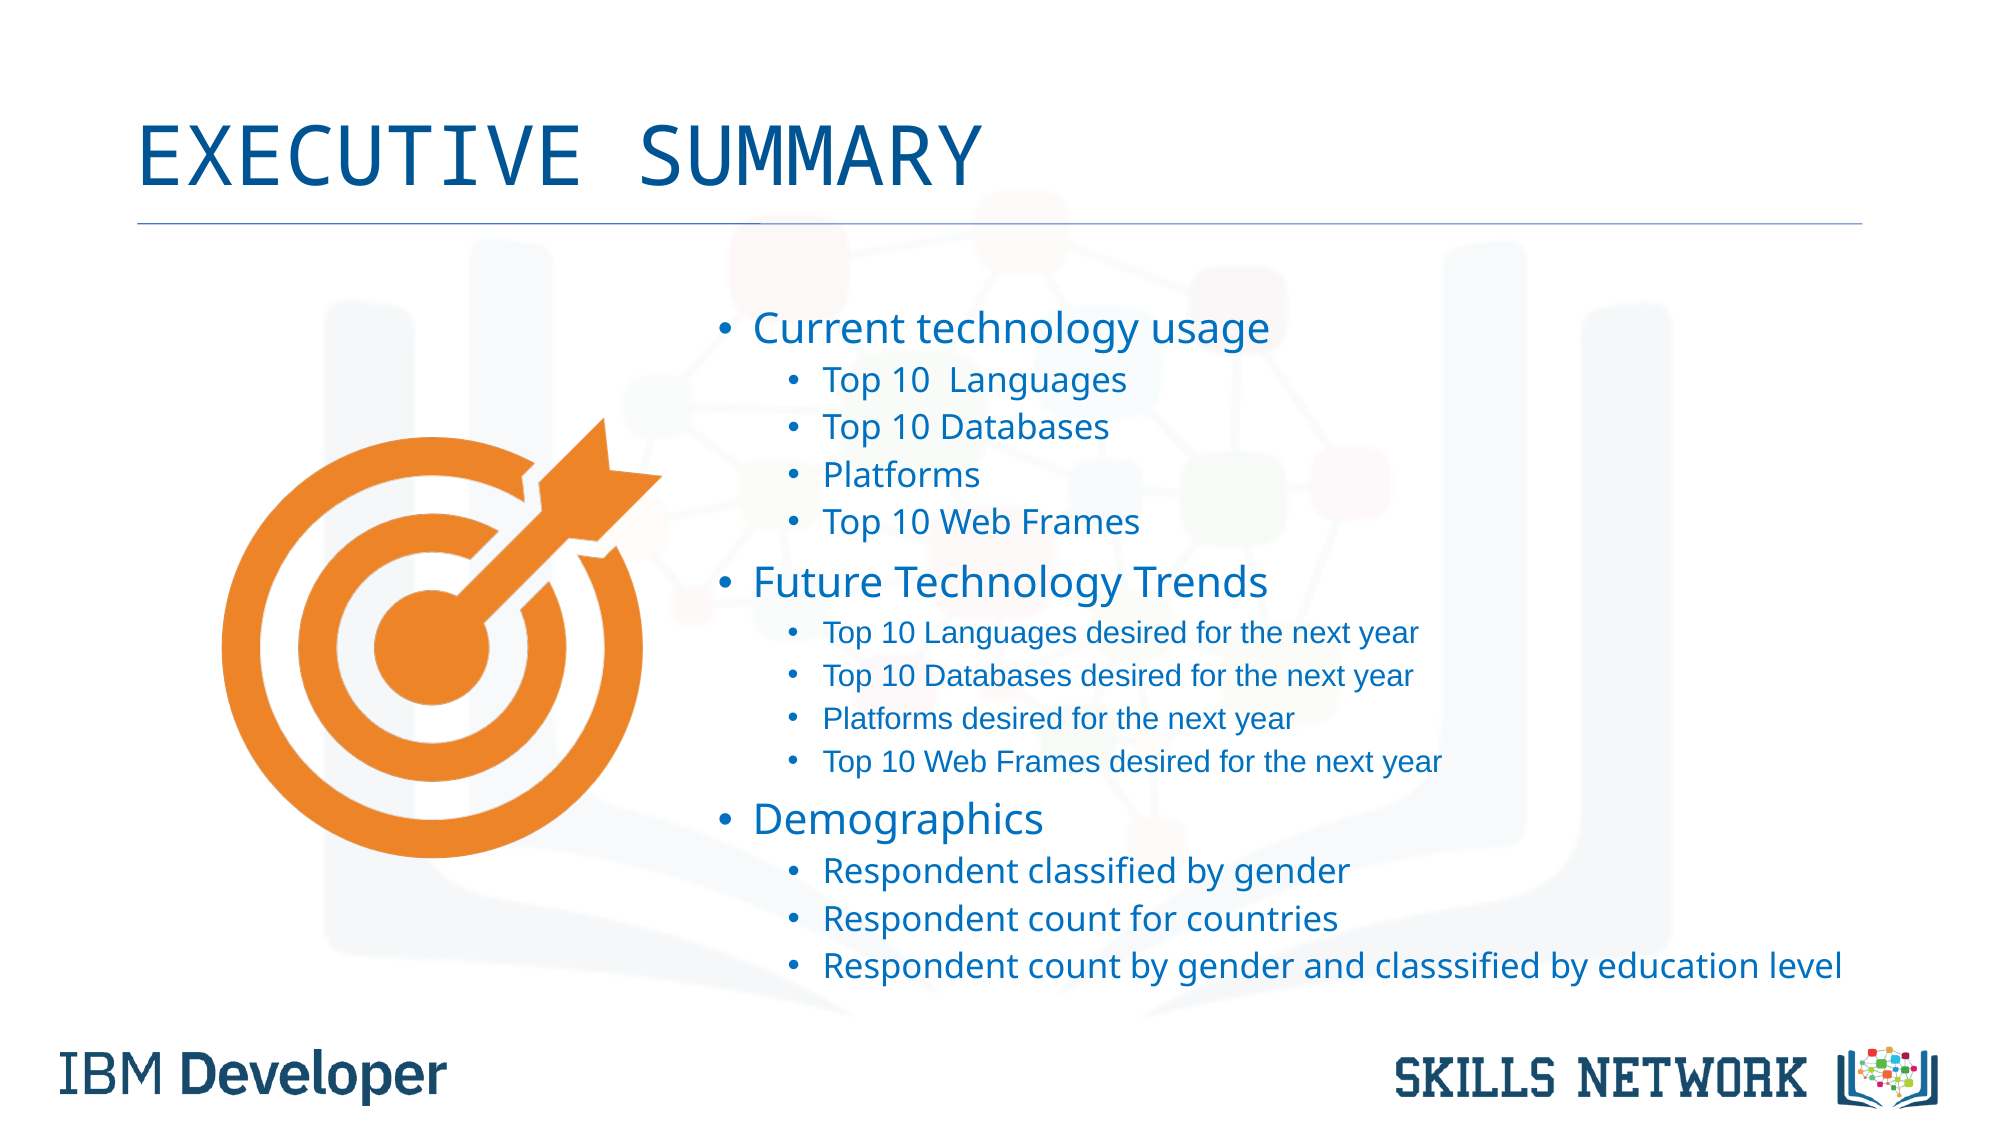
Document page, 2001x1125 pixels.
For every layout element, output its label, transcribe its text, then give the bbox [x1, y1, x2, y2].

picture [1390, 1045, 1945, 1111]
list Current technology usage Top 10 Languages Top 10 Databases Platforms Top 10 Web Frames Future Technology Trends Top 10 Languages desired for the next year Top 10 Databases desired for the next year Platforms desired for the next year Top 10 Web Frames desired for the next year Demographics Respondent classified by gender Respondent count for countries Respondent count by gender and classsified by education level [702, 299, 1863, 1032]
picture [55, 1045, 459, 1108]
title EXECUTIVE SUMMARY [120, 50, 1526, 268]
picture [178, 377, 703, 902]
